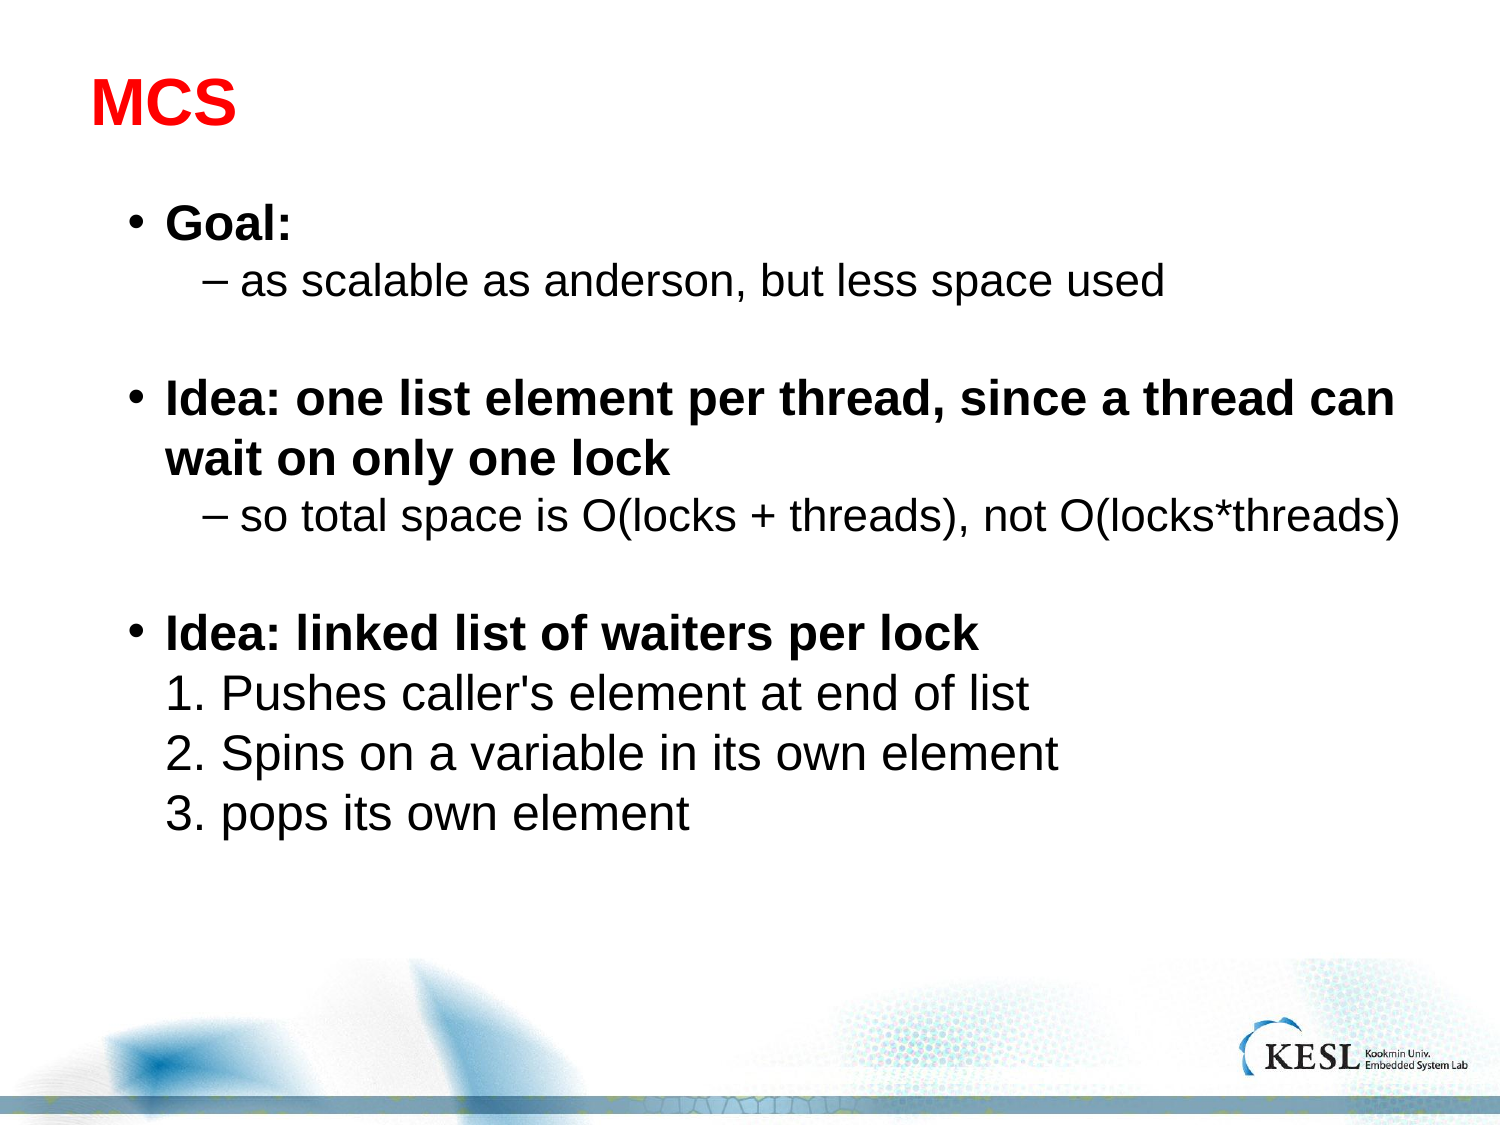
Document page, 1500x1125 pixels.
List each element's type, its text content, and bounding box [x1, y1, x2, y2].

title MCS [75, 45, 1425, 153]
list Goal: as scalable as anderson, but less space used Idea: one list element per thread, since a thread can wait on only one lock so total space is O(locks + threads), not O(locks*threads) Idea: linked list of waiters per lock 1. Pushes caller's element at end of list 2. Spins on a variable in its own element 3. pops its own element [75, 175, 1425, 1005]
picture [0, 0, 1500, 1125]
